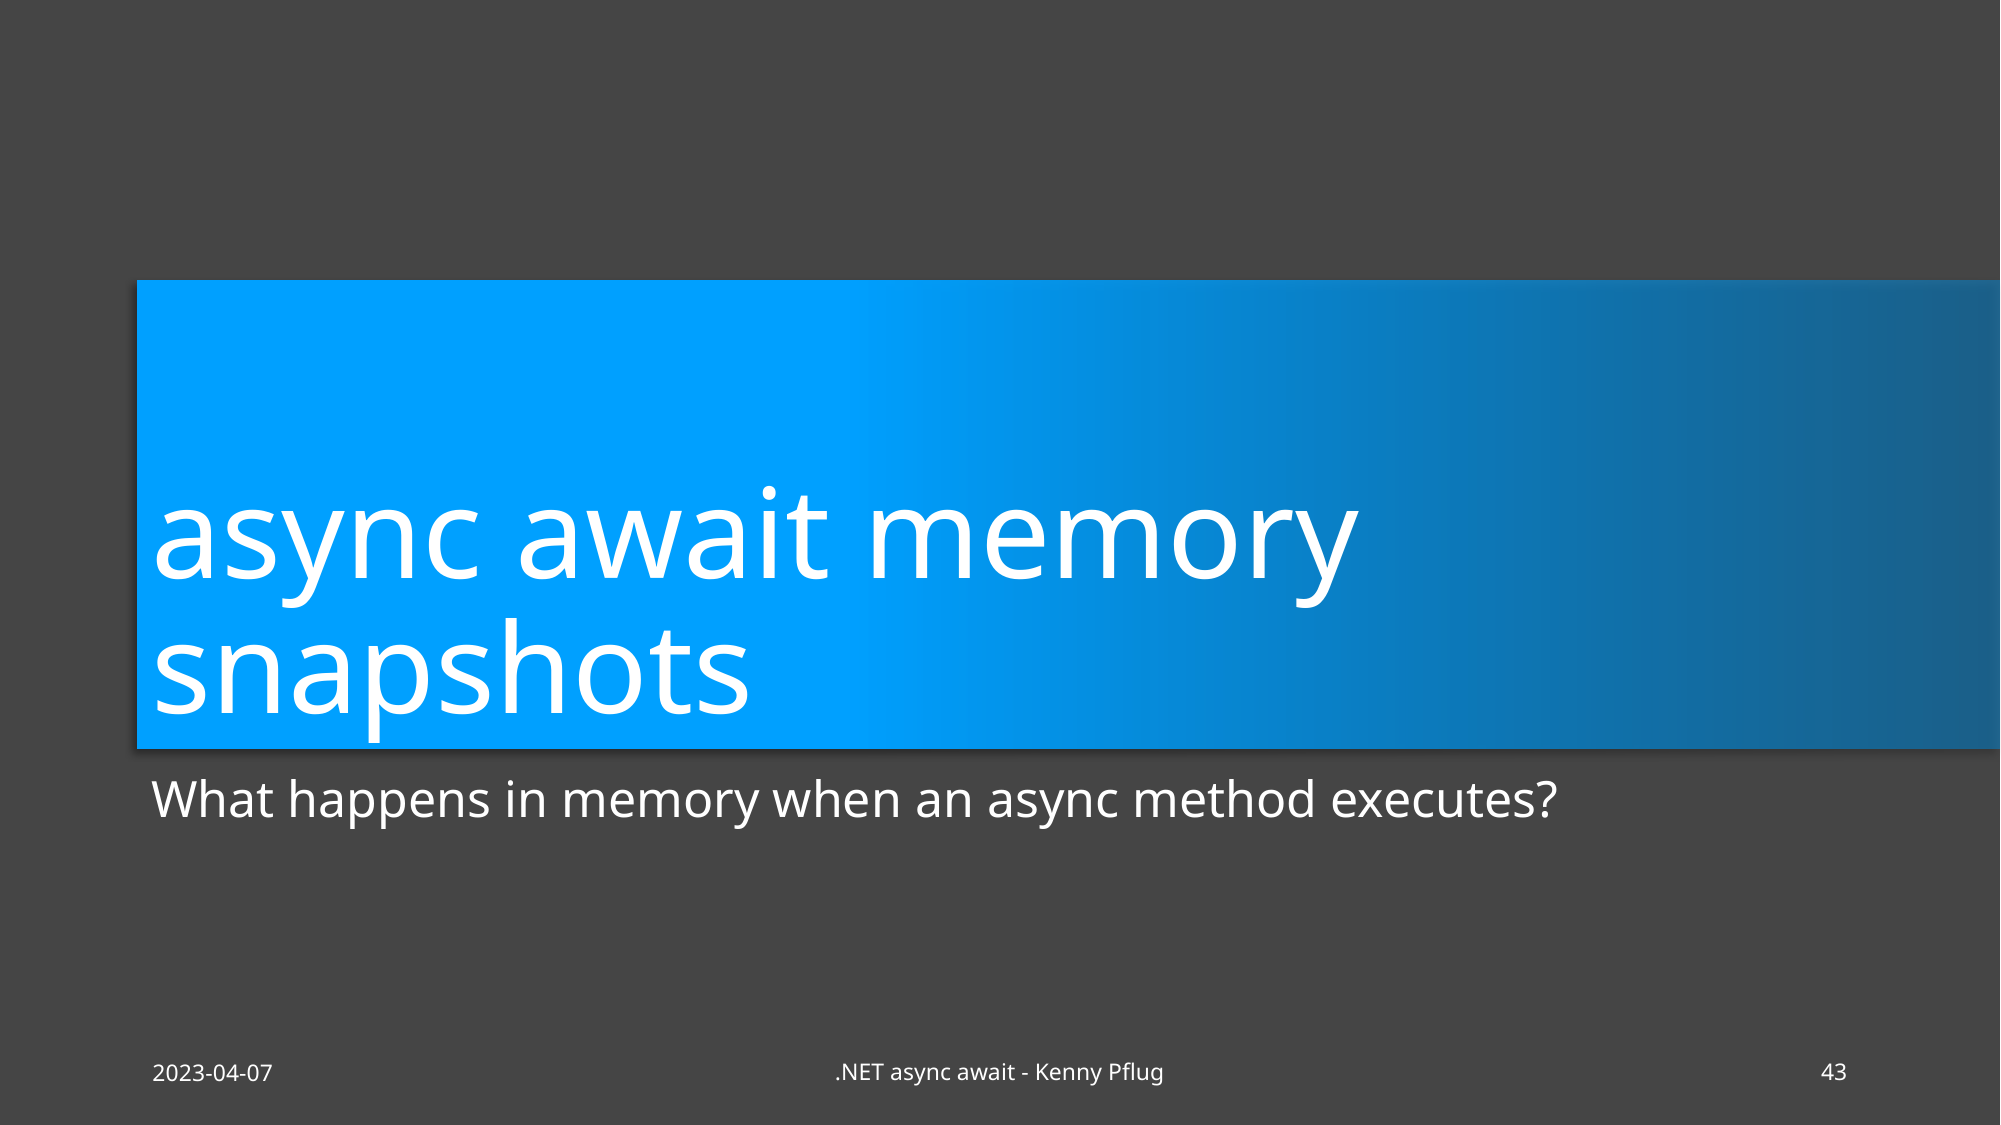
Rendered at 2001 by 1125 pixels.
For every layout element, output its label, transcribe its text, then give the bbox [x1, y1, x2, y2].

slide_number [137, 1042, 588, 1103]
list What happens in memory when an async method executes? [136, 766, 1862, 999]
title async await memory snapshots [136, 280, 1862, 749]
footer .NET async await - Kenny Pflug [662, 1042, 1338, 1103]
slide_number 43 [1412, 1042, 1863, 1103]
